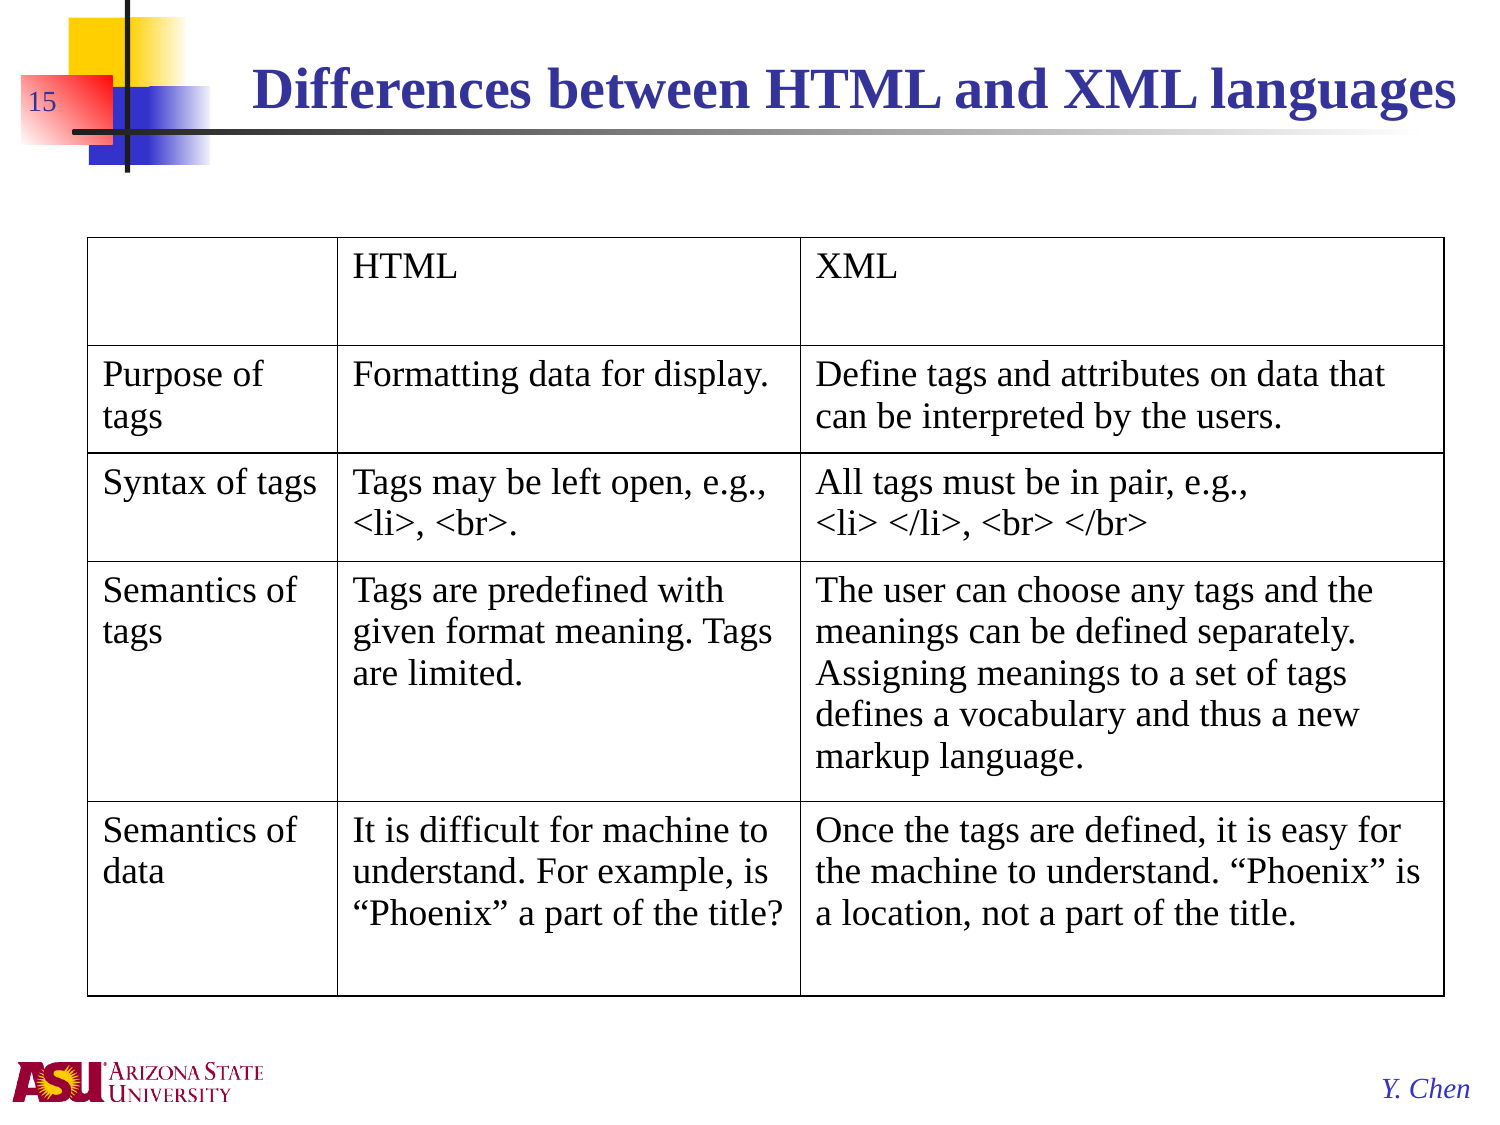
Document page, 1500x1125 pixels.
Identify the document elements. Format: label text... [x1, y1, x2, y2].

picture [12, 1062, 263, 1102]
table_cell Define tags and attributes on data that can be interpreted by the users. [801, 346, 1443, 452]
table_header HTML [338, 238, 800, 345]
table_cell Semantics of data [88, 802, 337, 995]
title Differences between HTML and XML languages [237, 24, 1488, 128]
slide_number 15 [12, 49, 237, 126]
table_cell Semantics of tags [88, 562, 337, 801]
table_cell Tags may be left open, e.g., <li>, <br>. [338, 454, 800, 561]
table_cell Syntax of tags [88, 454, 337, 561]
table_cell Tags are predefined with given format meaning. Tags are limited. [338, 562, 800, 801]
table_cell Formatting data for display. [338, 346, 800, 452]
table_header [88, 238, 337, 345]
table_cell Purpose of tags [88, 346, 337, 452]
table_cell The user can choose any tags and the meanings can be defined separately. Assigning meanings to a set of tags defines a vocabulary and thus a new markup language. [801, 562, 1443, 801]
table_cell Once the tags are defined, it is easy for the machine to understand. “Phoenix” is a location, not a part of the title. [801, 802, 1443, 995]
table_cell It is difficult for machine to understand. For example, is “Phoenix” a part of the title? [338, 802, 800, 995]
table_header XML [801, 238, 1443, 345]
table_cell All tags must be in pair, e.g., <li> </li>, <br> </br> [801, 454, 1443, 561]
